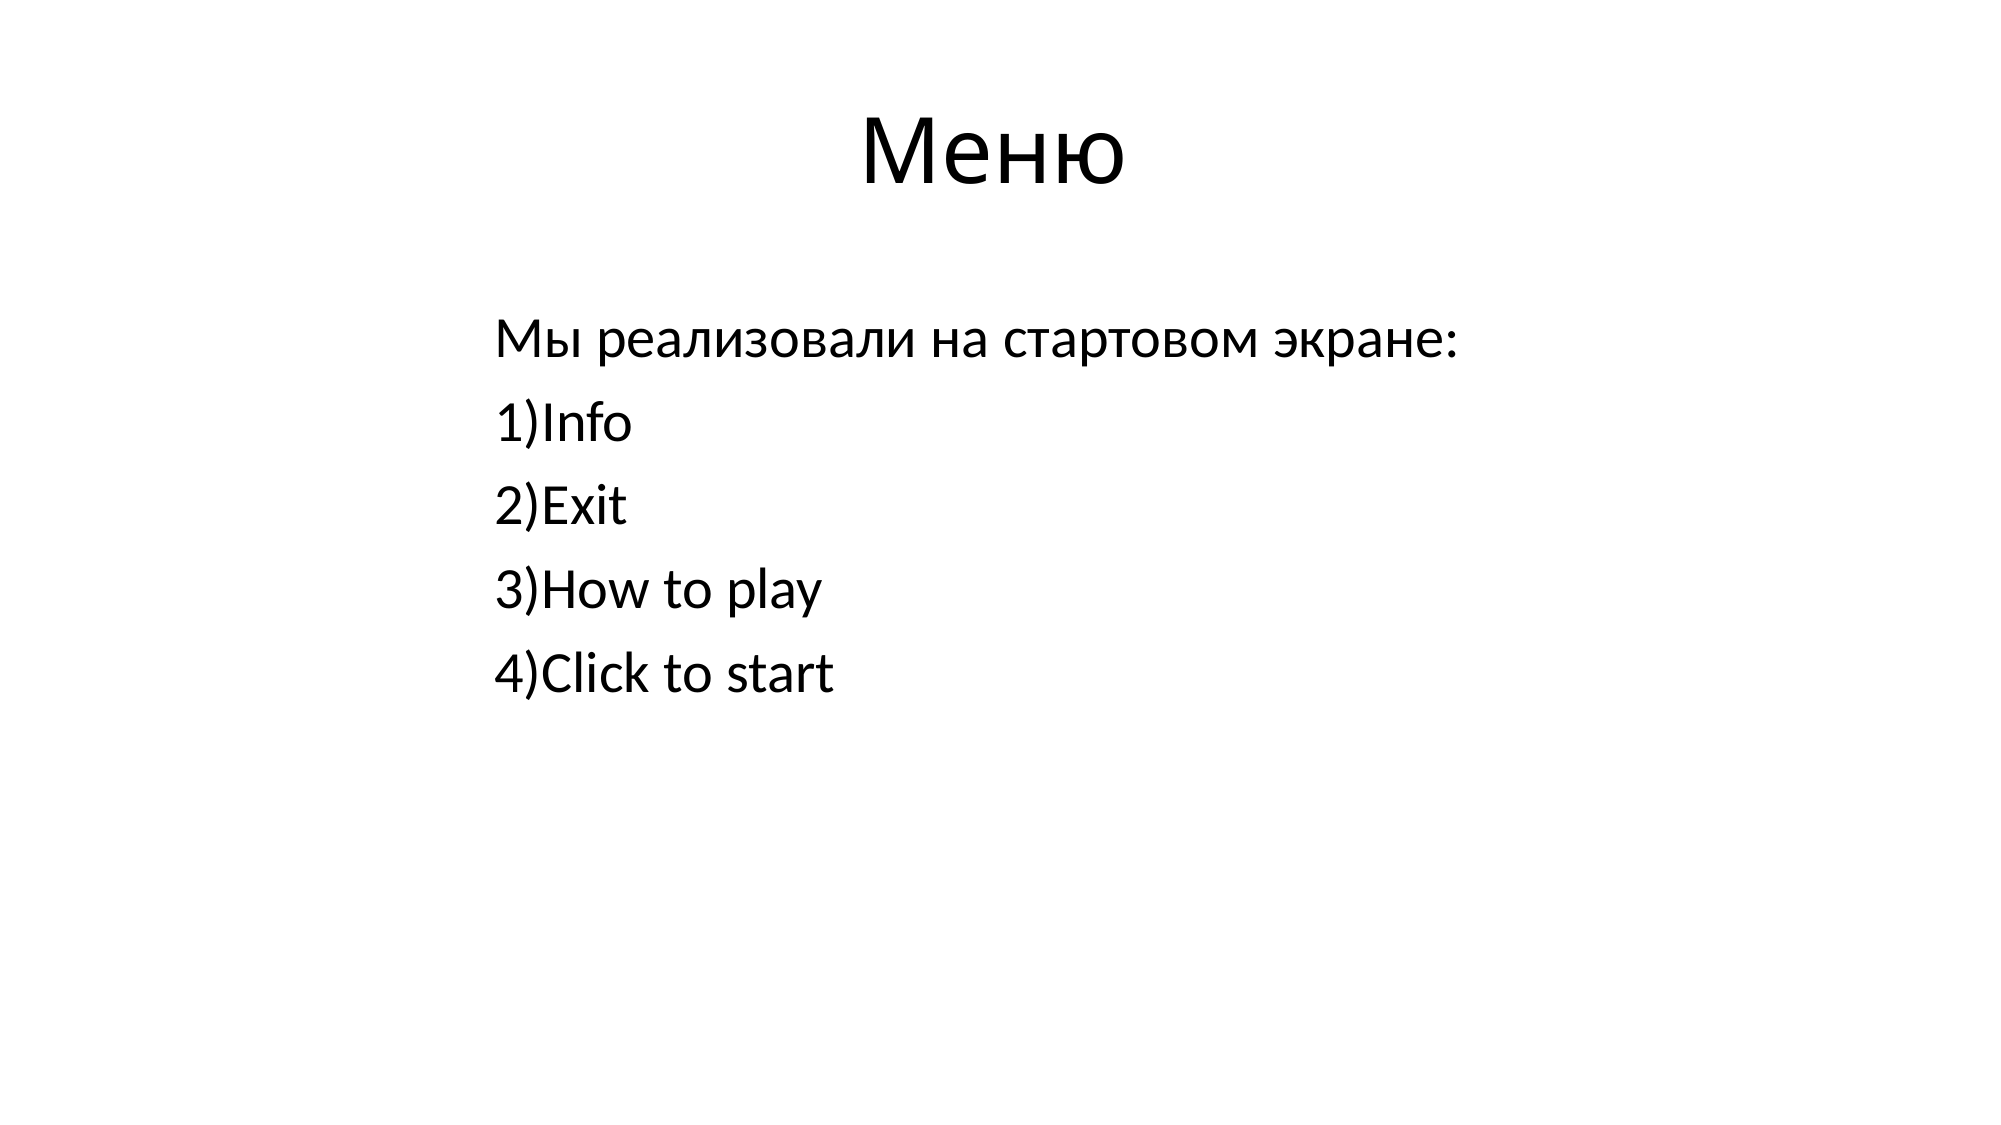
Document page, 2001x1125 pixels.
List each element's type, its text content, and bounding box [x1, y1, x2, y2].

title Меню [843, 79, 1157, 229]
list Мы реализовали на стартовом экране: 1)Info 2)Exit 3)How to play 4)Click to start [479, 299, 1585, 909]
